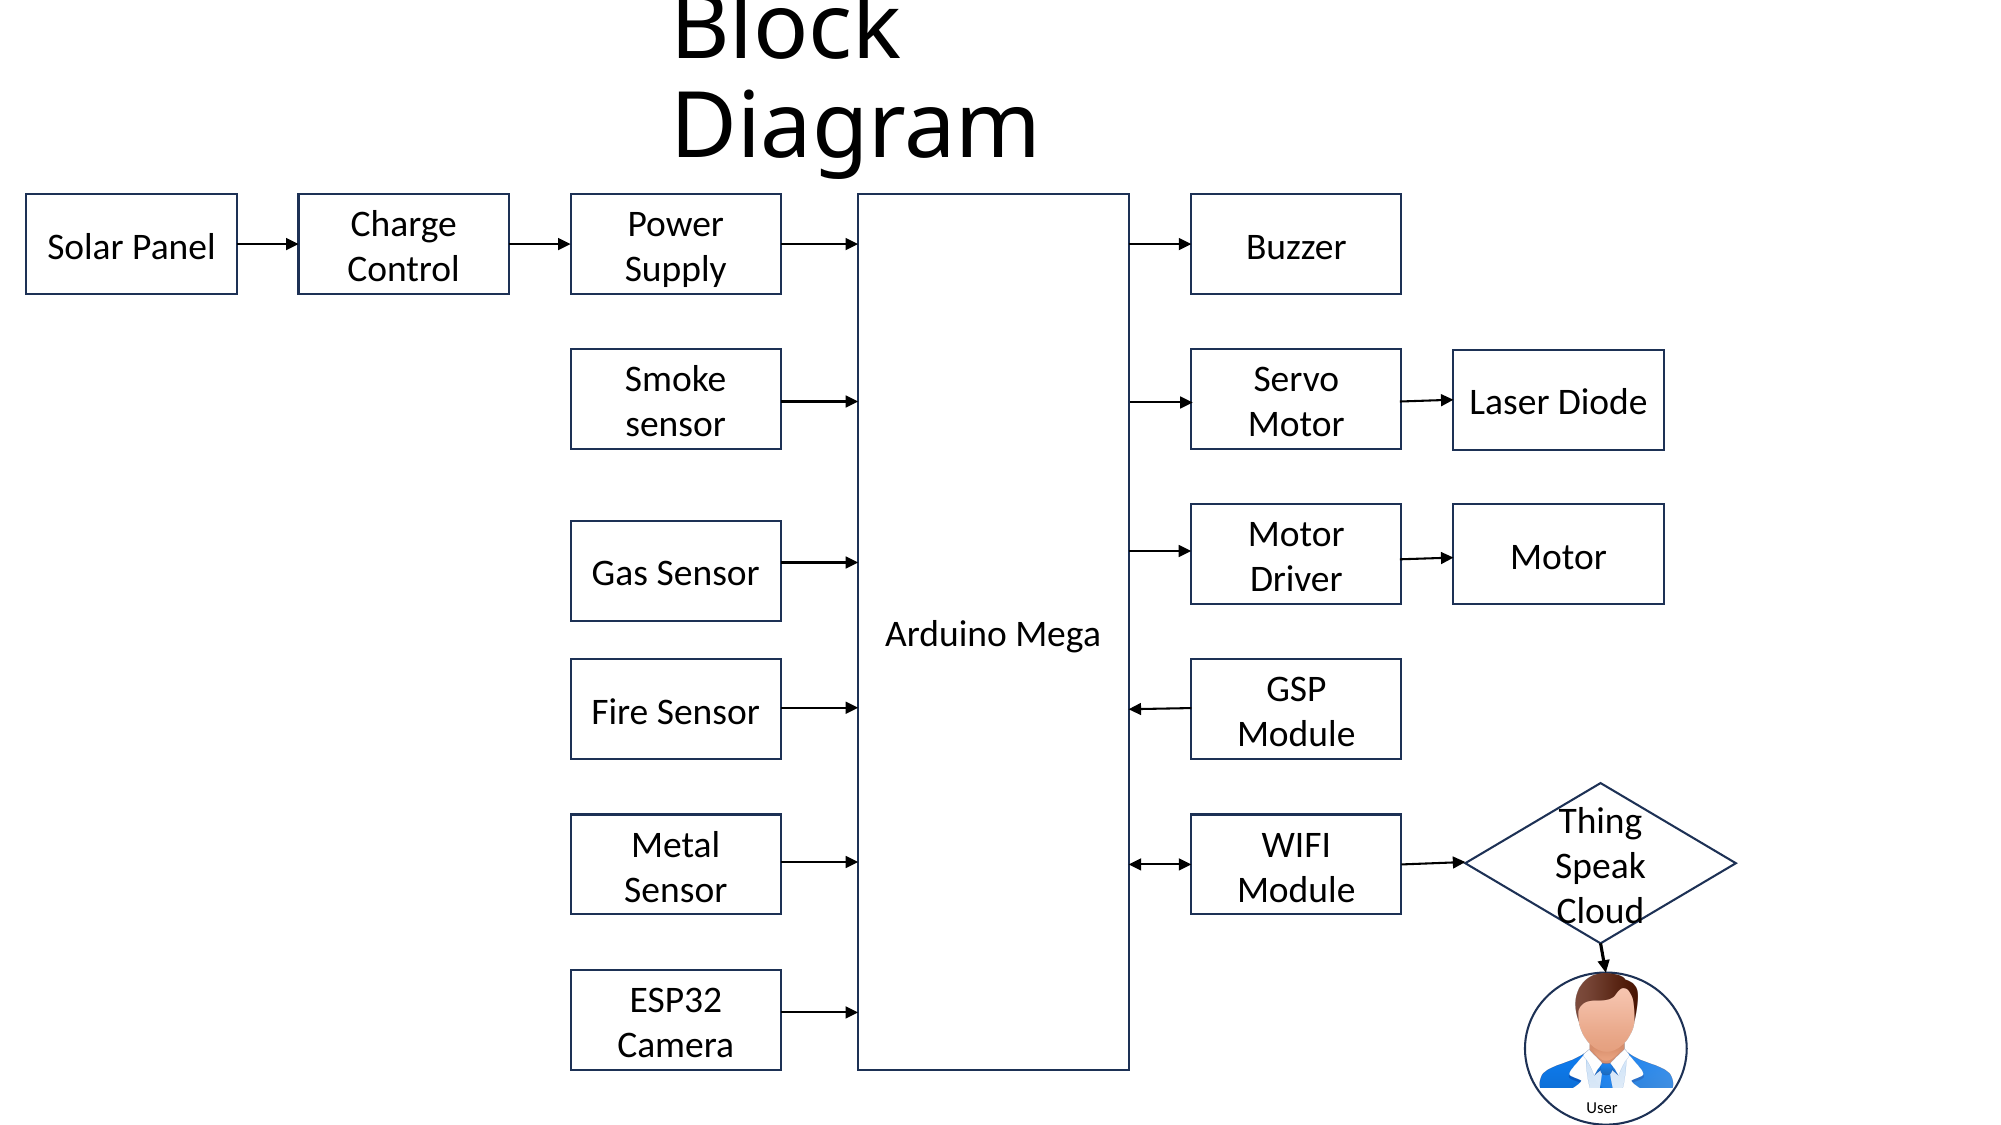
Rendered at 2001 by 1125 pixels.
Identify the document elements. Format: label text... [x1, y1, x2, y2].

text_box Metal Sensor [570, 813, 782, 915]
text_box Motor [1452, 503, 1665, 605]
text_box Smoke sensor [570, 348, 782, 450]
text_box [1600, 943, 1606, 973]
text_box GSP Module [1190, 658, 1402, 760]
text_box [1640, 1007, 1688, 1119]
text_box ESP32 Camera [570, 969, 782, 1071]
text_box Motor Driver [1190, 503, 1402, 605]
text_box Laser Diode [1452, 349, 1665, 451]
text_box Thing Speak Cloud [1466, 781, 1738, 944]
text_box [1523, 1006, 1571, 1119]
text_box Servo Motor [1190, 348, 1402, 450]
text_box Arduino Mega [857, 193, 1130, 1071]
text_box User [1571, 1089, 1640, 1124]
text_box Charge Control [297, 193, 510, 295]
text_box Buzzer [1190, 193, 1402, 295]
text_box Solar Panel [25, 193, 238, 295]
text_box Power Supply [570, 193, 782, 295]
text_box Gas Sensor [570, 520, 782, 622]
text_box Fire Sensor [570, 658, 782, 760]
picture [1537, 951, 1675, 1089]
text_box WIFI Module [1190, 813, 1402, 915]
title Block Diagram [655, 13, 1261, 144]
